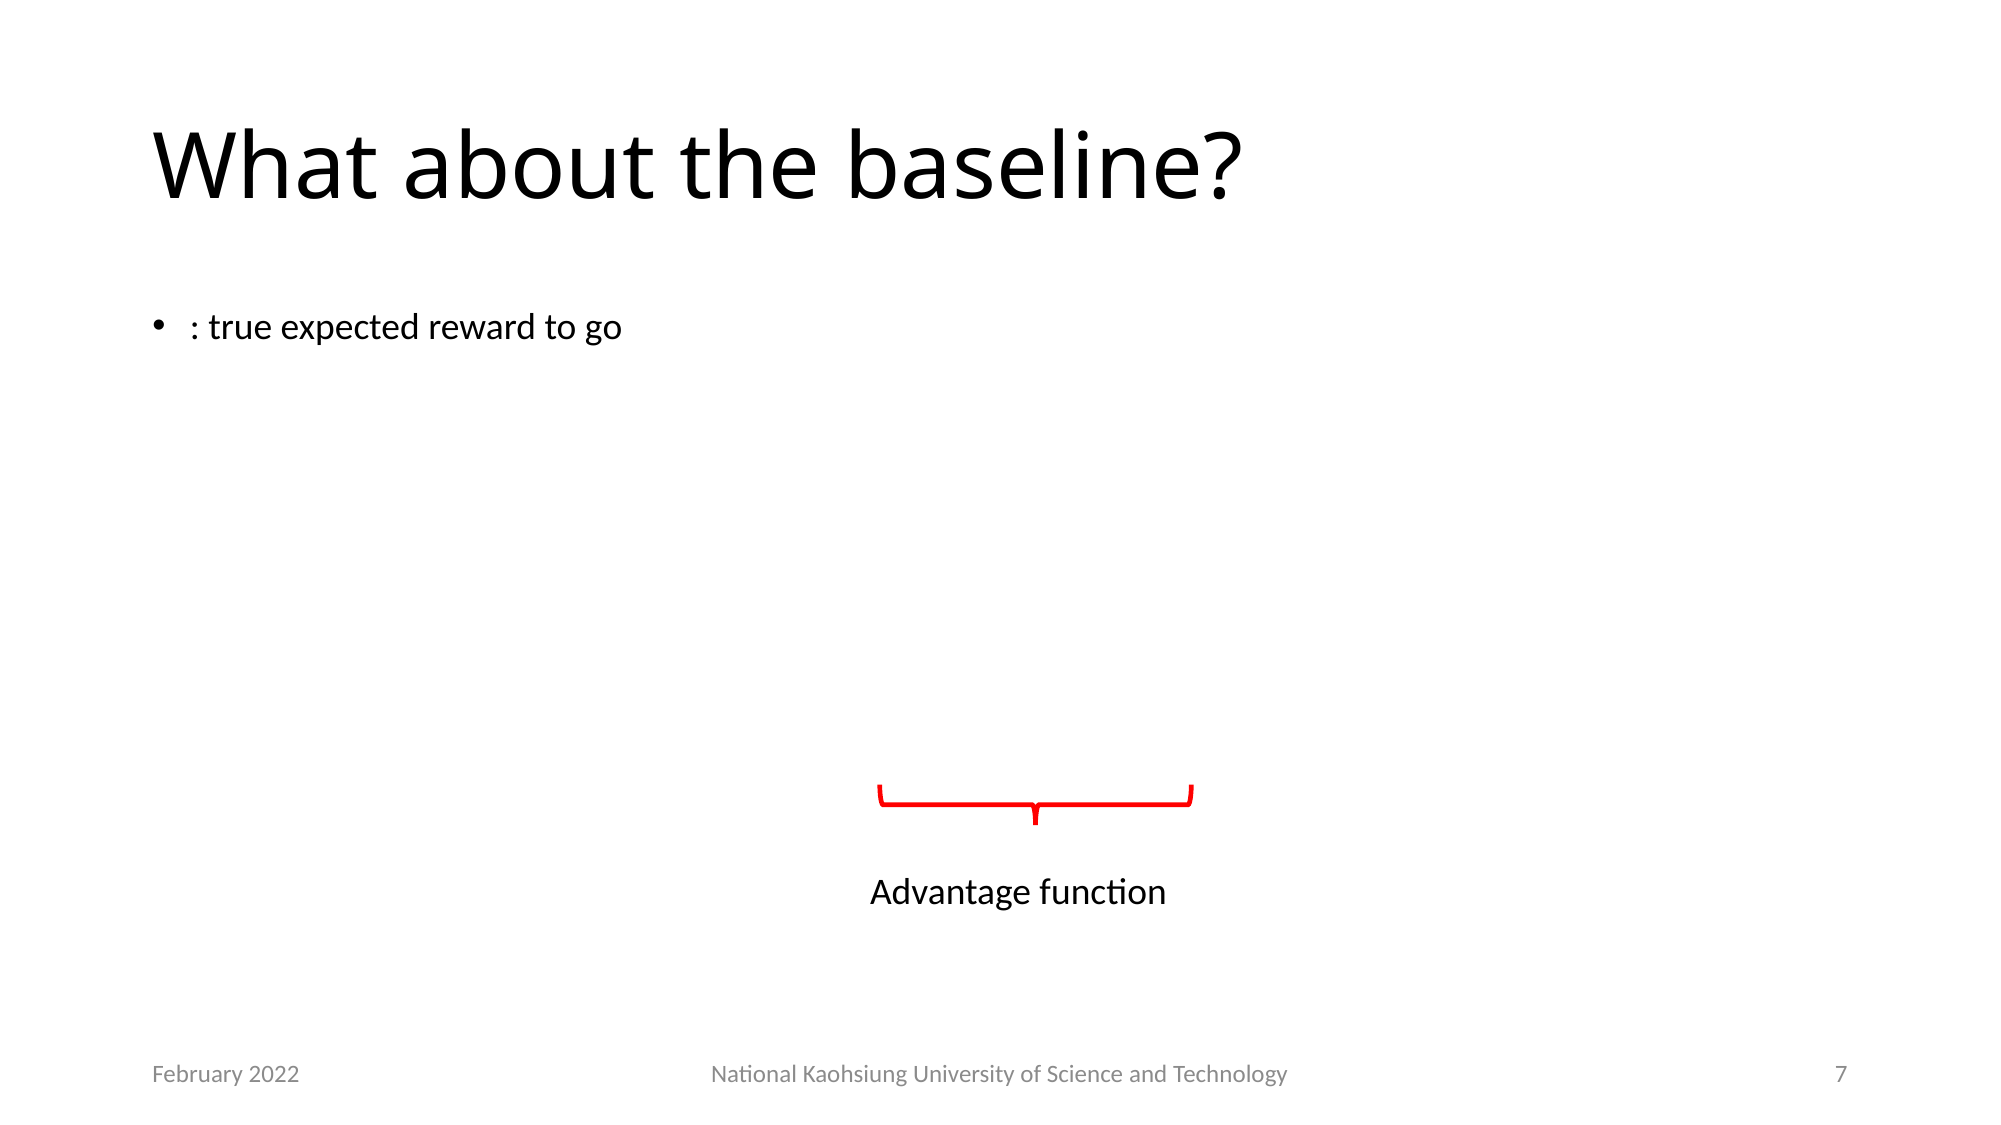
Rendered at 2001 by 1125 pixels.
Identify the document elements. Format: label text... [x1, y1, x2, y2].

text_box [879, 784, 1192, 826]
title What about the baseline? [137, 59, 1863, 278]
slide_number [137, 1042, 588, 1103]
text_box Advantage function [835, 858, 1202, 920]
slide_number 7 [1412, 1042, 1863, 1103]
footer National Kaohsiung University of Science and Technology [662, 1042, 1338, 1103]
